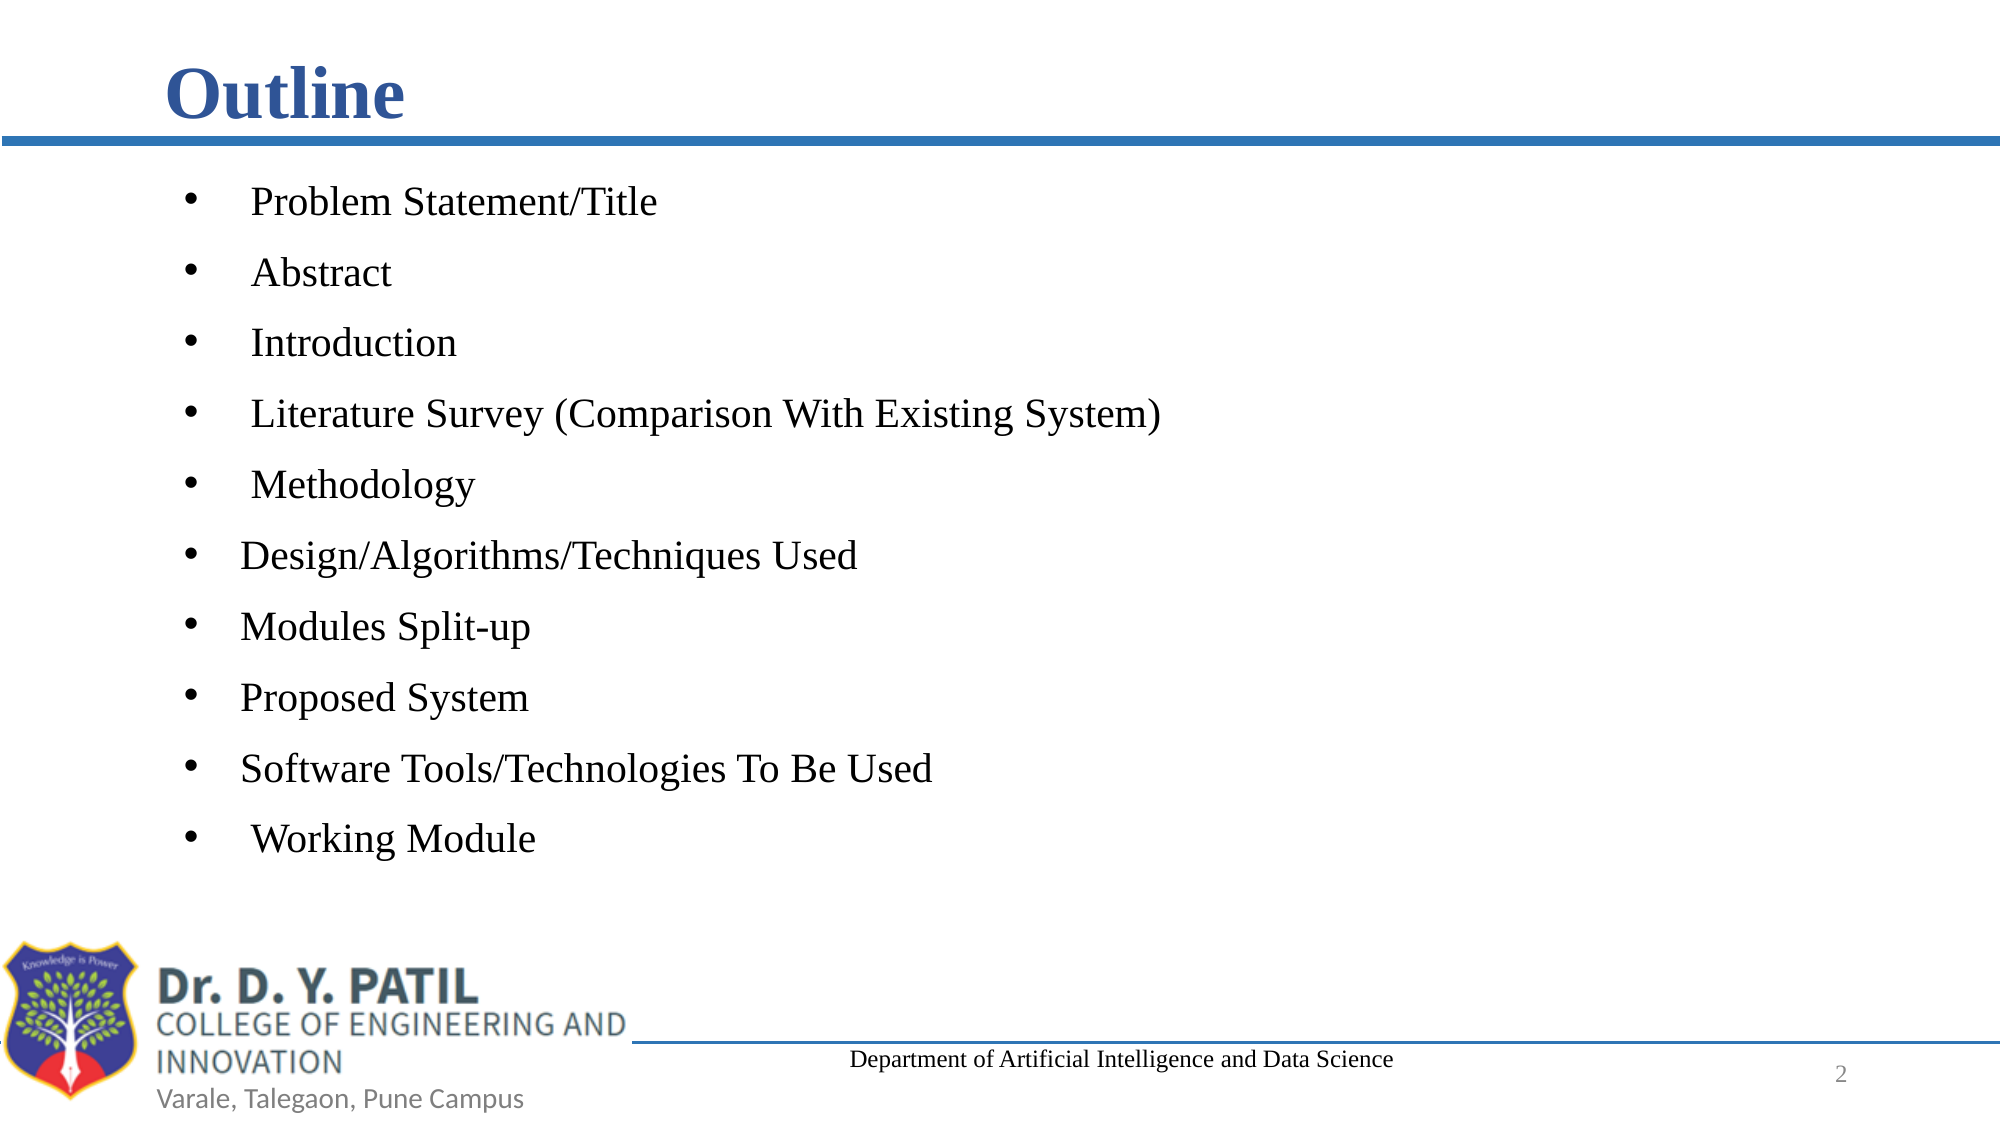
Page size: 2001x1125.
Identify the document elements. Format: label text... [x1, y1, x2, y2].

footer Department of Artificial Intelligence and Data Science [830, 1042, 1412, 1103]
slide_number ‹#› [1412, 1042, 1863, 1103]
picture [1, 935, 632, 1106]
picture [472, 1096, 478, 1106]
picture [322, 1096, 330, 1106]
list Problem Statement/Title Abstract Introduction Literature Survey (Comparison With Existing System) Methodology Design/Algorithms/Techniques Used Modules Split-up Proposed System Software Tools/Technologies To Be Used Working Module [150, 165, 1799, 925]
picture [368, 1091, 375, 1099]
picture [487, 1096, 494, 1106]
picture [339, 1096, 345, 1106]
text_box Outline [149, 19, 494, 145]
picture [398, 1096, 404, 1106]
picture [464, 1096, 469, 1106]
